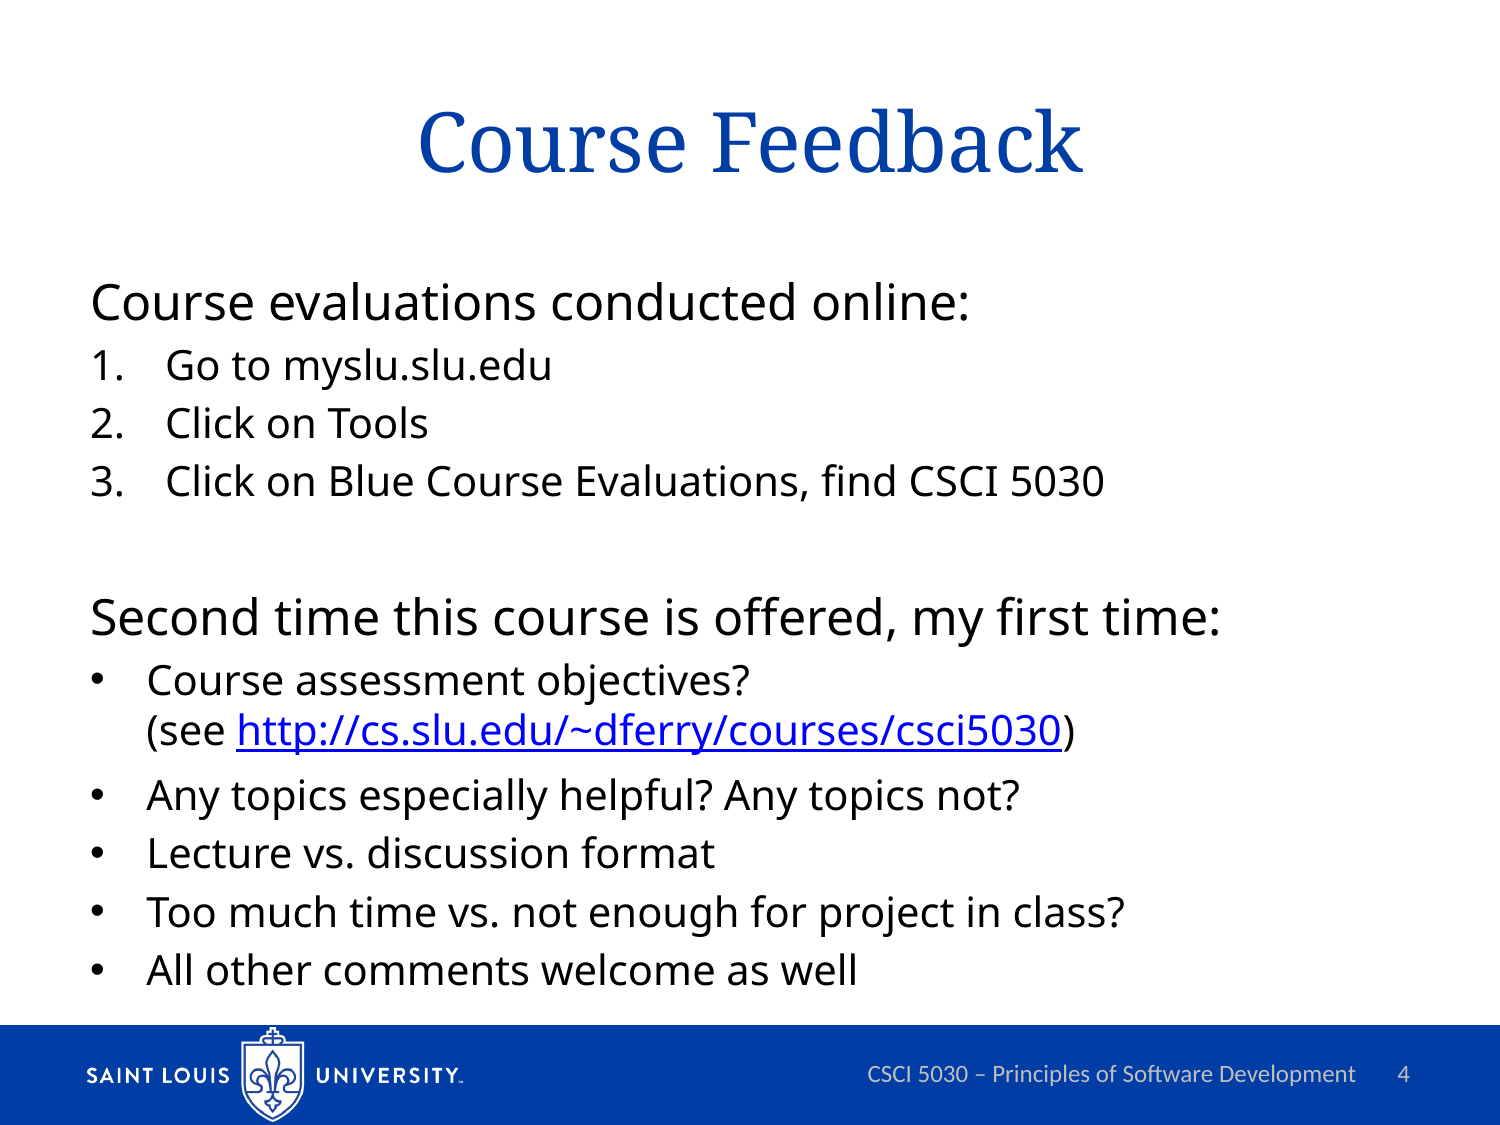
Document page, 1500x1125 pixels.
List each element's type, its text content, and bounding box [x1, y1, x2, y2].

slide_number 4 [1074, 1042, 1425, 1103]
picture [87, 1027, 463, 1122]
footer CSCI 5030 – Principles of Software Development [849, 1042, 1074, 1103]
title Course Feedback [75, 45, 1425, 233]
list Course evaluations conducted online: Go to myslu.slu.edu Click on Tools Click on Blue Course Evaluations, find CSCI 5030 Second time this course is offered, my first time: Course assessment objectives? (see http://cs.slu.edu/~dferry/courses/csci5030) Any topics especially helpful? Any topics not? Lecture vs. discussion format Too much time vs. not enough for project in class? All other comments welcome as well [75, 262, 1425, 1025]
